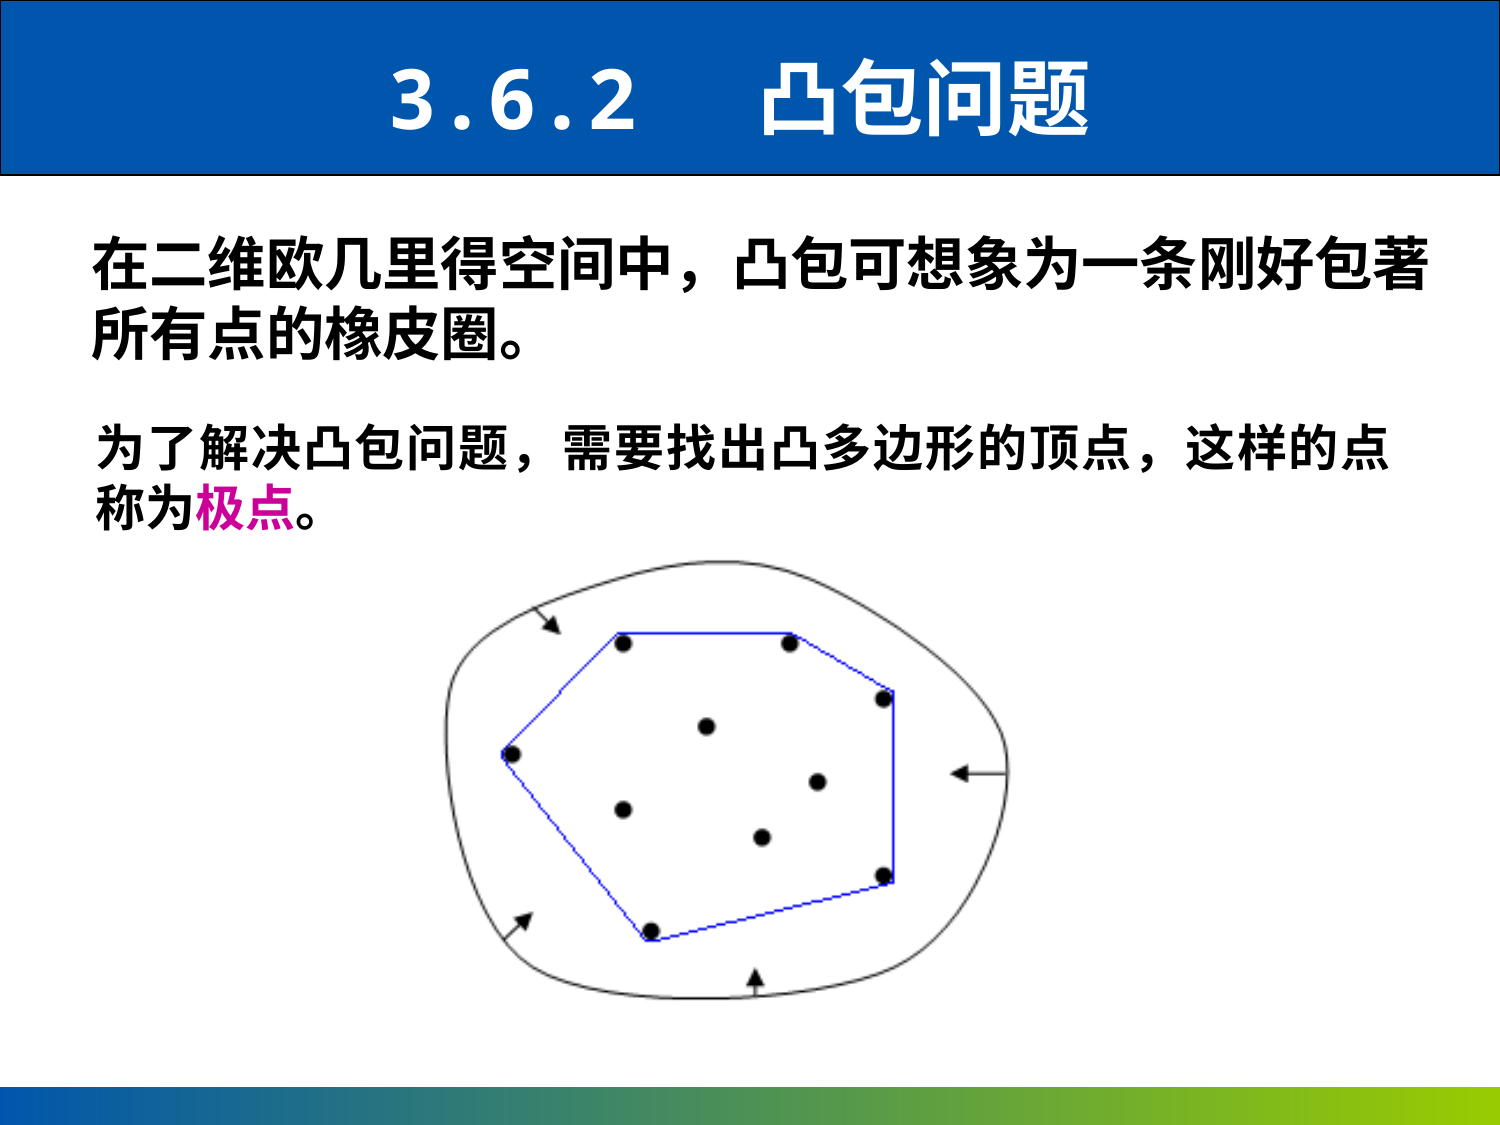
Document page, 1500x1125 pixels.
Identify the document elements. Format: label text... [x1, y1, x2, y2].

text_box 为了解决凸包问题，需要找出凸多边形的顶点，这样的点称为极点。 [80, 408, 1406, 544]
text_box 在二维欧几里得空间中，凸包可想象为一条刚好包著所有点的橡皮圈。 [76, 219, 1473, 375]
text_box 3.6.2 凸包问题 [307, 39, 1171, 155]
picture [430, 544, 1027, 1022]
